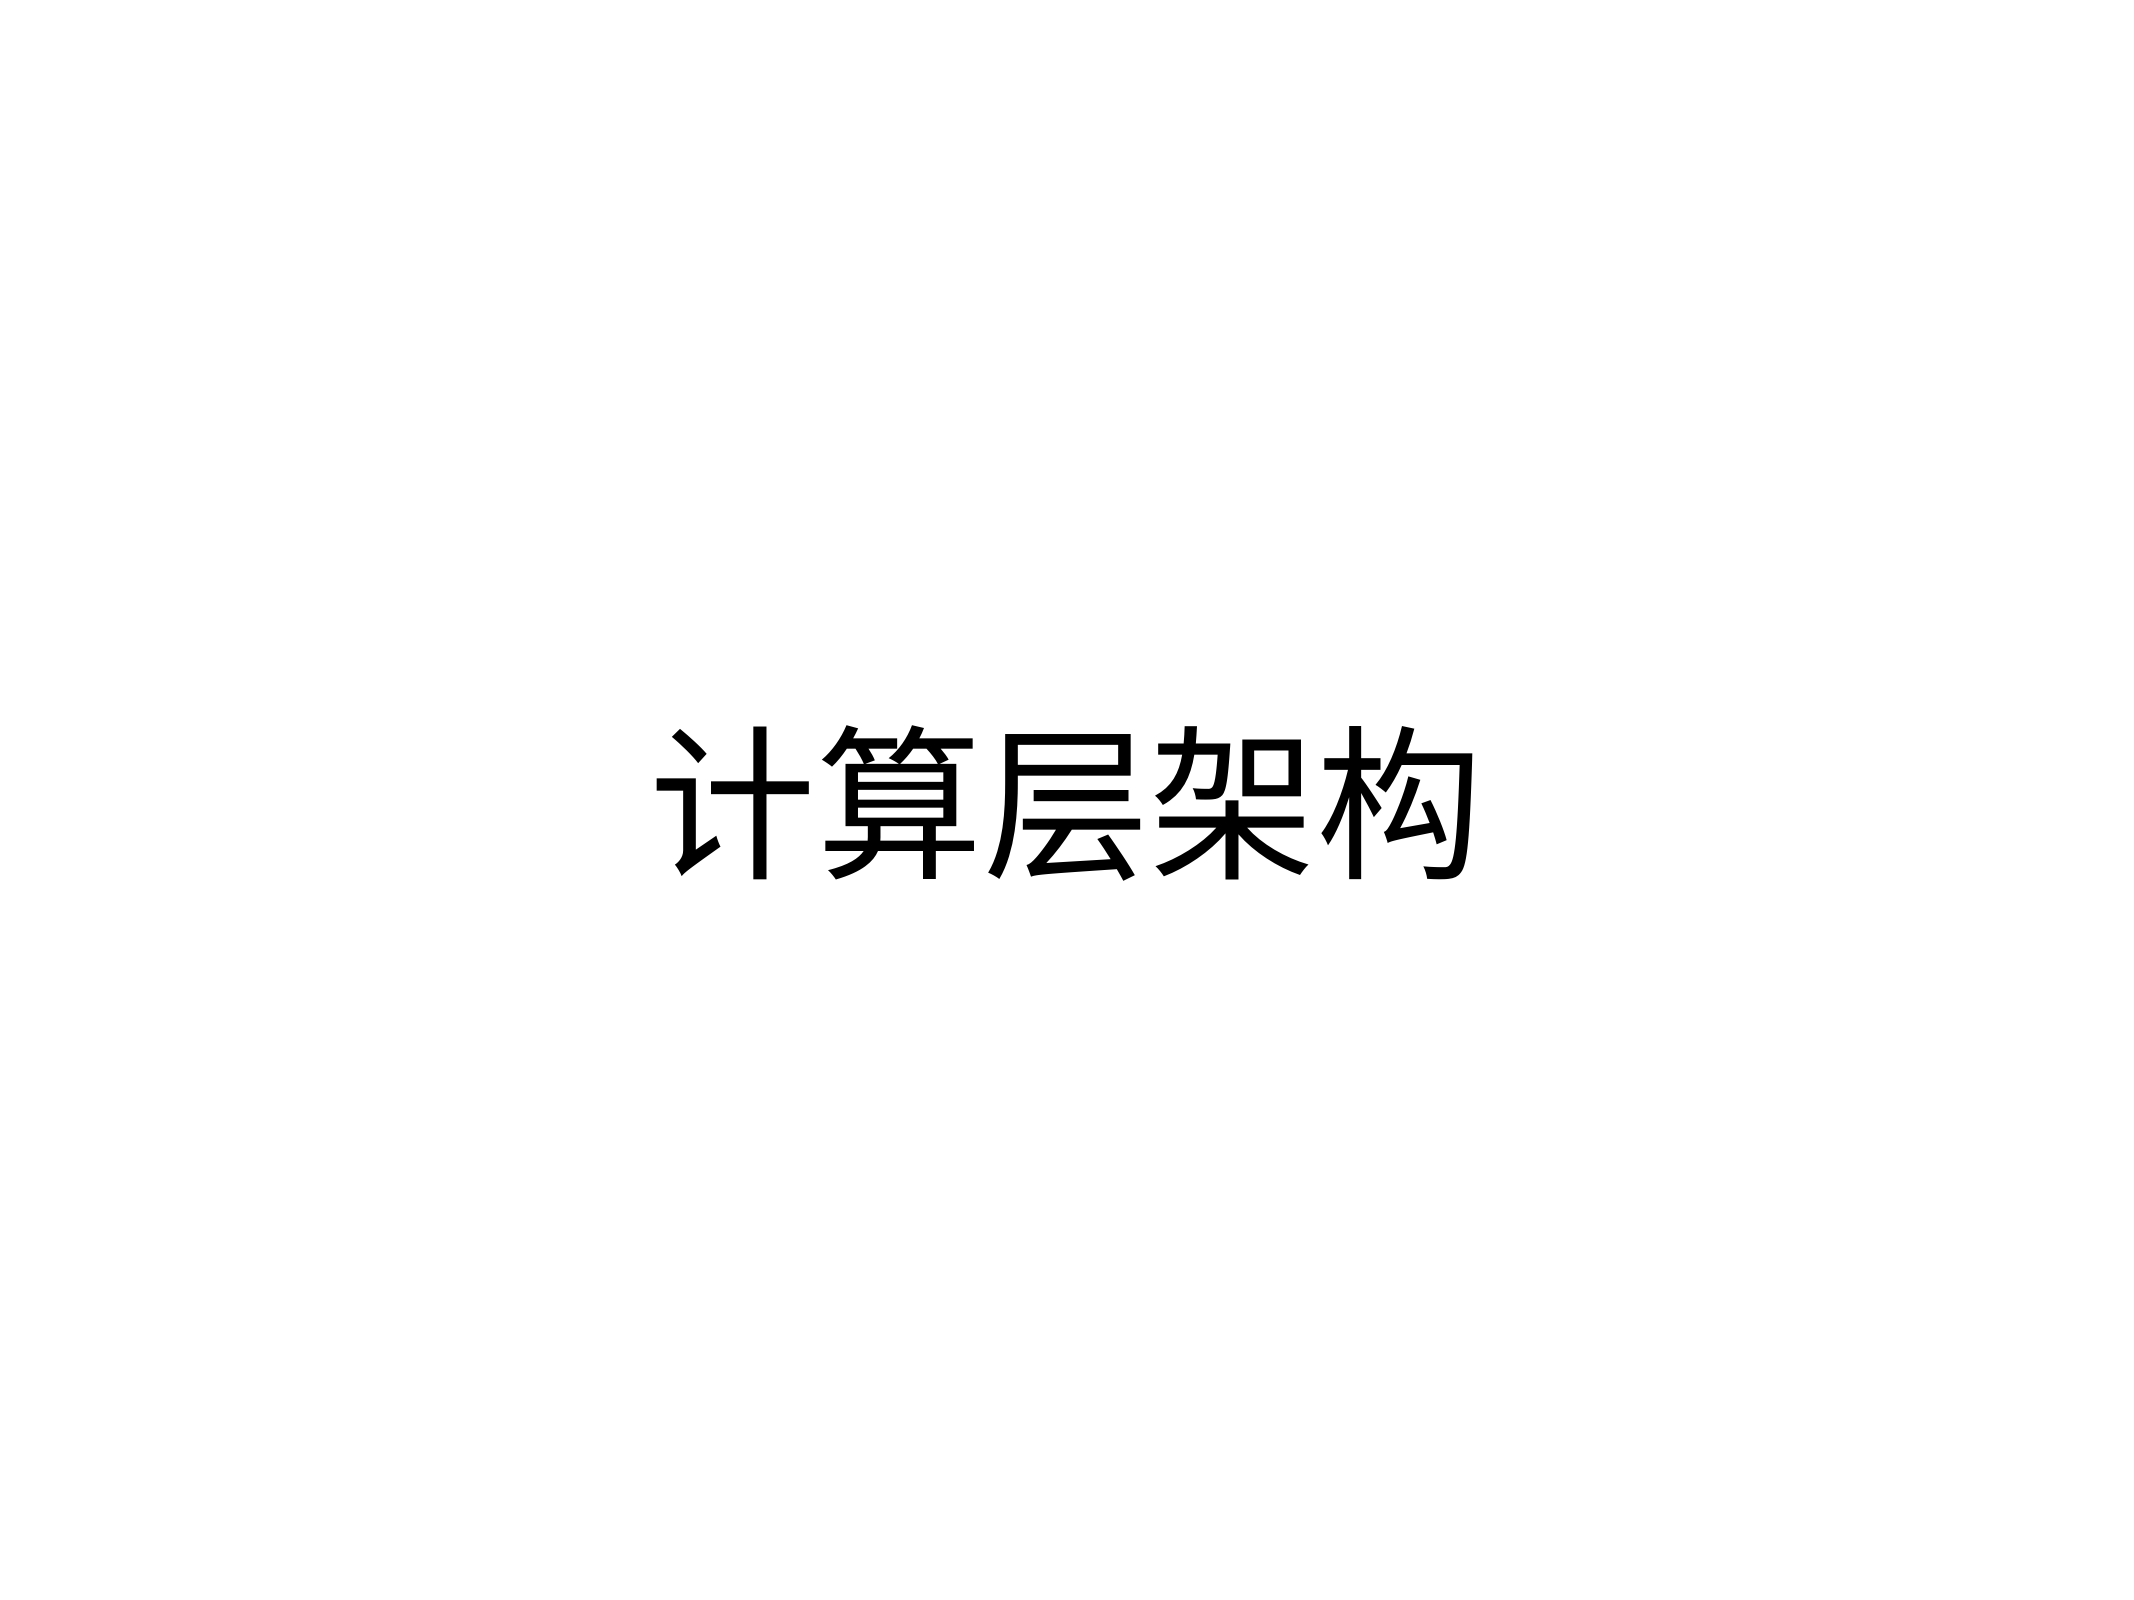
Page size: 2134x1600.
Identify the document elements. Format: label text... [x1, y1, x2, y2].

title 计算层架构 [207, 528, 1926, 1072]
